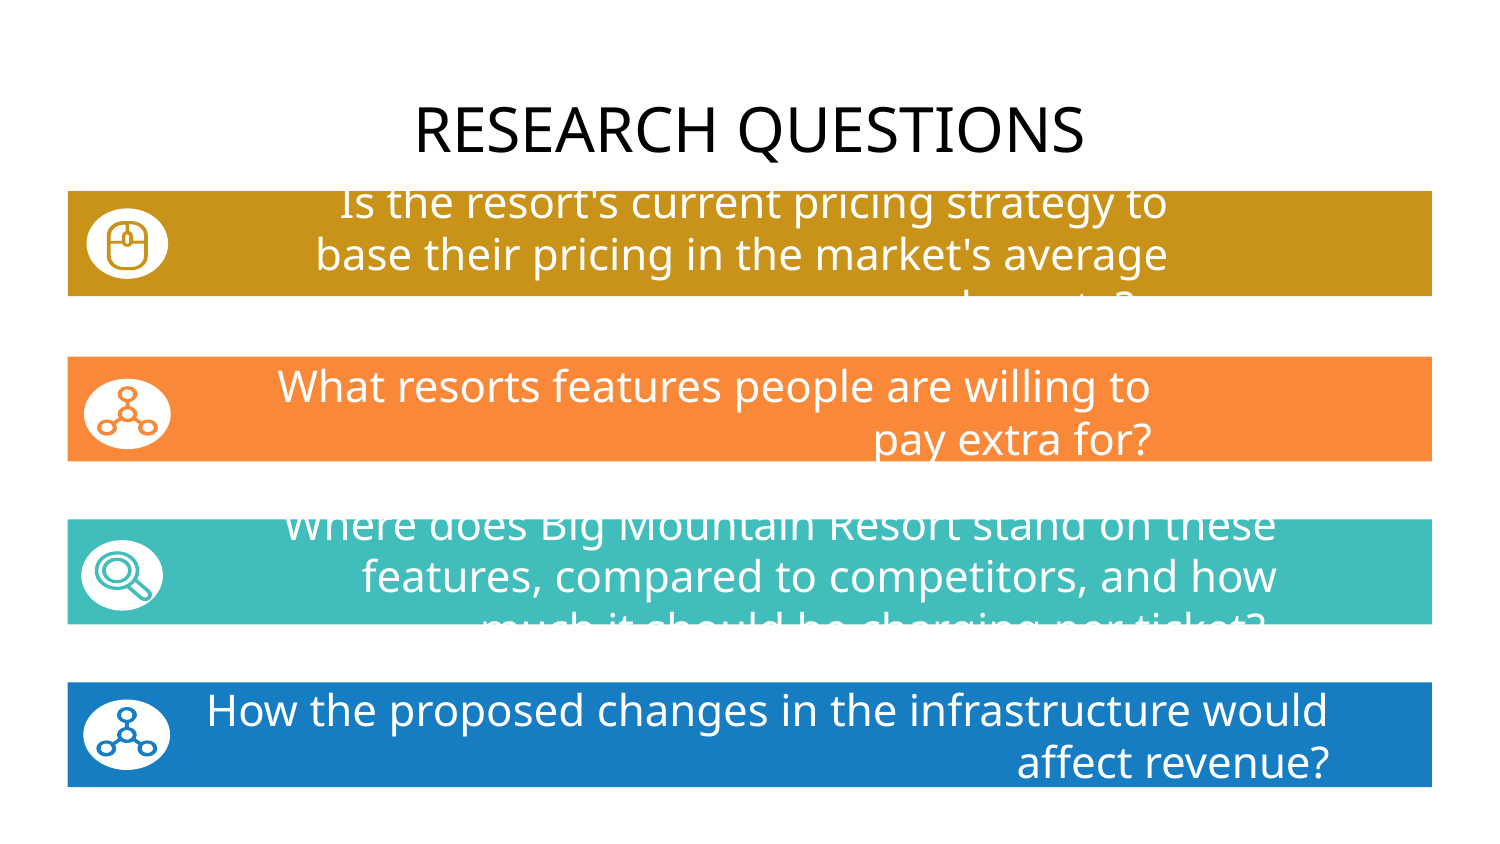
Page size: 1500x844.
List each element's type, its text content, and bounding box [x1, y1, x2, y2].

text_box [67, 356, 1432, 462]
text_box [67, 681, 1433, 788]
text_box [67, 190, 1433, 297]
text_box What resorts features people are willing to pay extra for? [224, 381, 1167, 441]
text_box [67, 519, 1433, 625]
title RESEARCH QUESTIONS [116, 88, 1384, 167]
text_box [83, 378, 171, 450]
